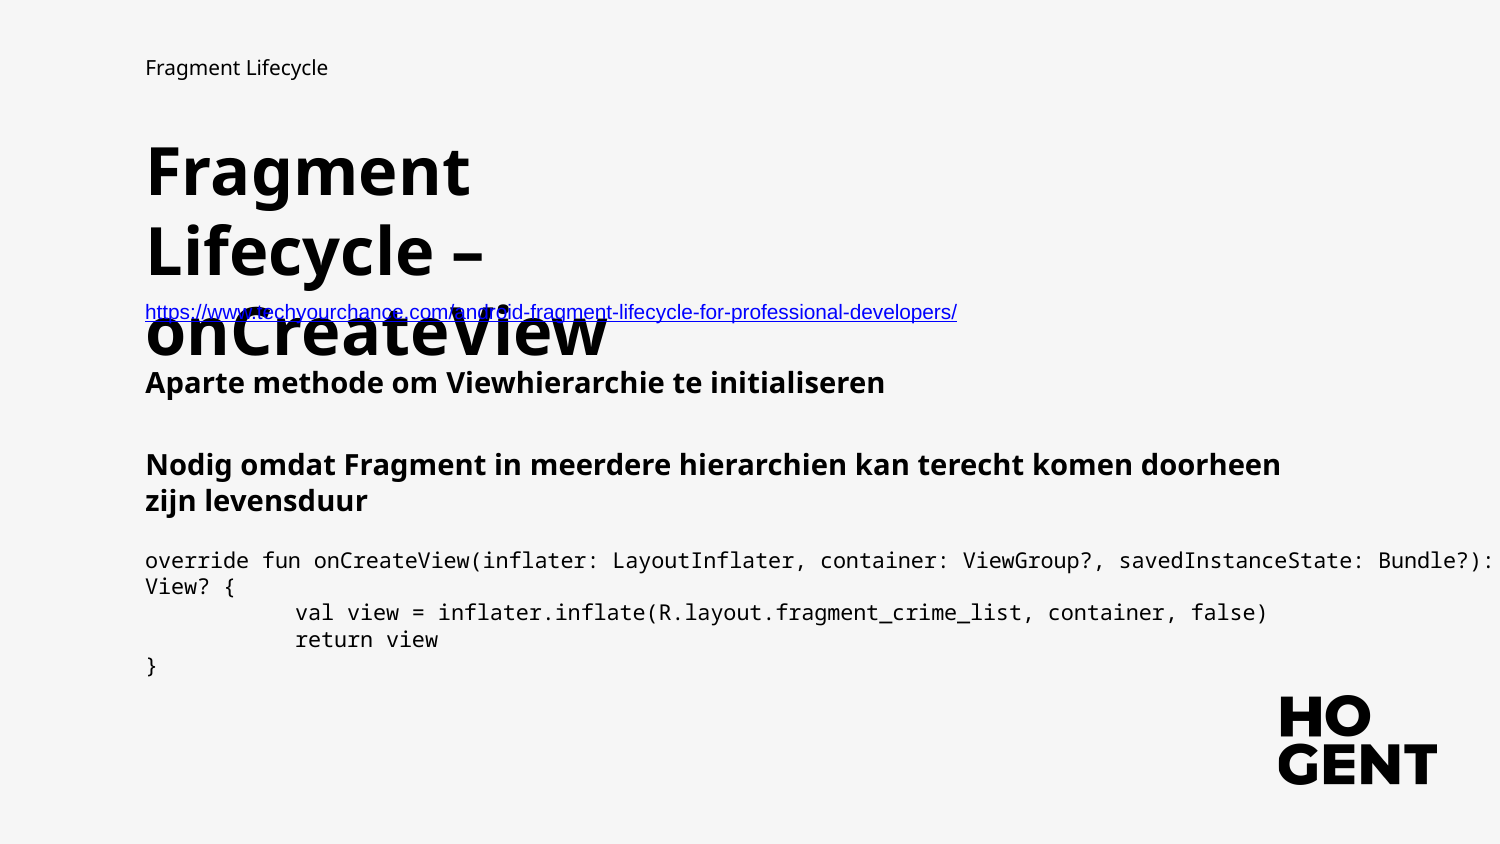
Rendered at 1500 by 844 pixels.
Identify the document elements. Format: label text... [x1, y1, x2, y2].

list Fragment Lifecycle [130, 46, 806, 100]
text_box https://www.techyourchance.com/android-fragment-lifecycle-for-professional-developers/ [130, 291, 1135, 332]
title Fragment Lifecycle – onCreateView [130, 121, 763, 291]
list Aparte methode om Viewhierarchie te initialiseren Nodig omdat Fragment in meerdere hierarchien kan terecht komen doorheen zijn levensduur [130, 357, 1342, 532]
text_box override fun onCreateView(inflater: LayoutInflater, container: ViewGroup?, savedInstanceState: Bundle?): View? { val view = inflater.inflate(R.layout.fragment_crime_list, container, false) return view } [130, 539, 1500, 685]
